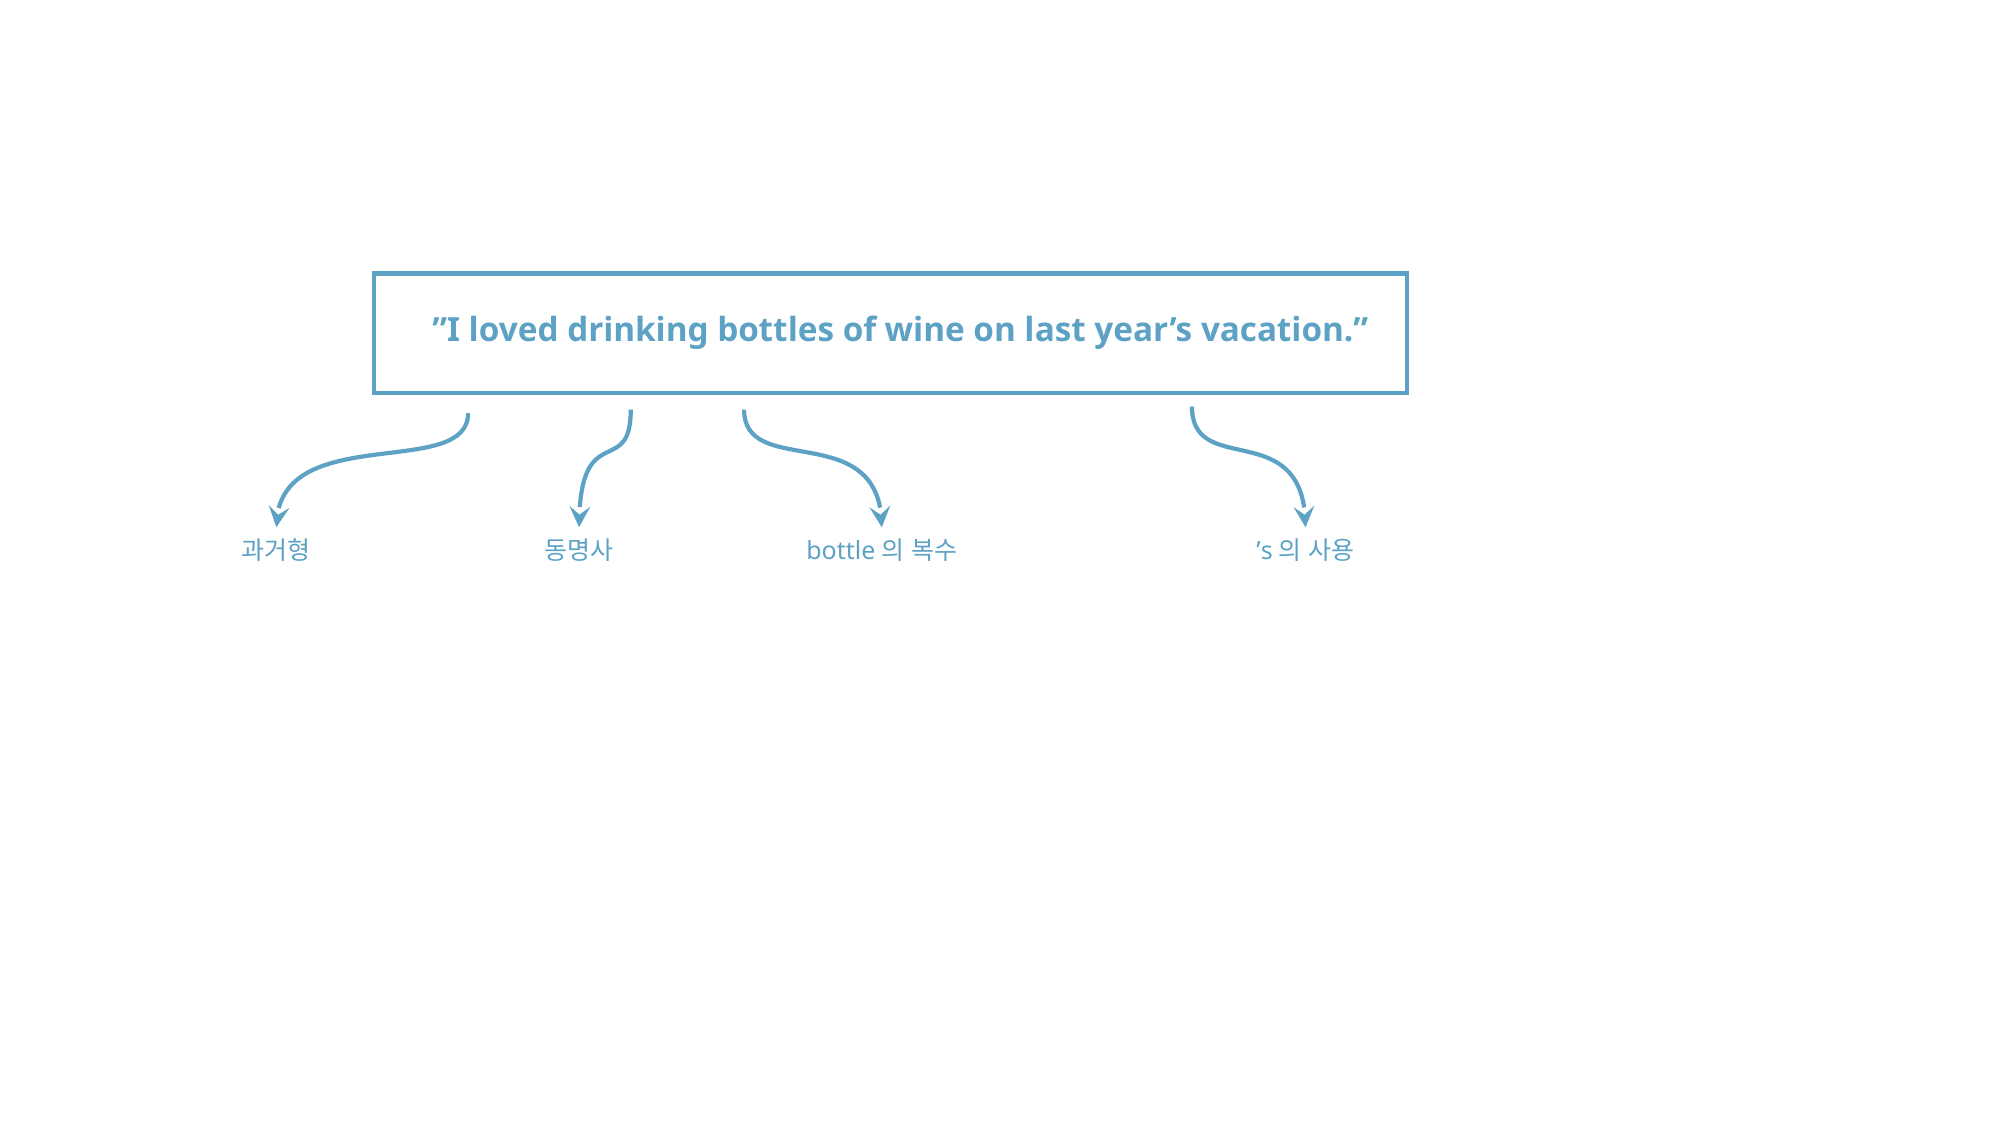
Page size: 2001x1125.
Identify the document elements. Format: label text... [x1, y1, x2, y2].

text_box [315, 374, 430, 567]
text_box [1188, 410, 1309, 524]
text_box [754, 399, 872, 538]
text_box 과거형 [174, 527, 378, 572]
text_box ”I loved drinking bottles of wine on last year’s vacation.” [377, 300, 1424, 356]
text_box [546, 442, 664, 495]
text_box bottle의 복수 [780, 527, 984, 572]
text_box [374, 273, 1407, 393]
text_box ’s의 사용 [1204, 527, 1407, 572]
text_box 동명사 [477, 527, 681, 572]
